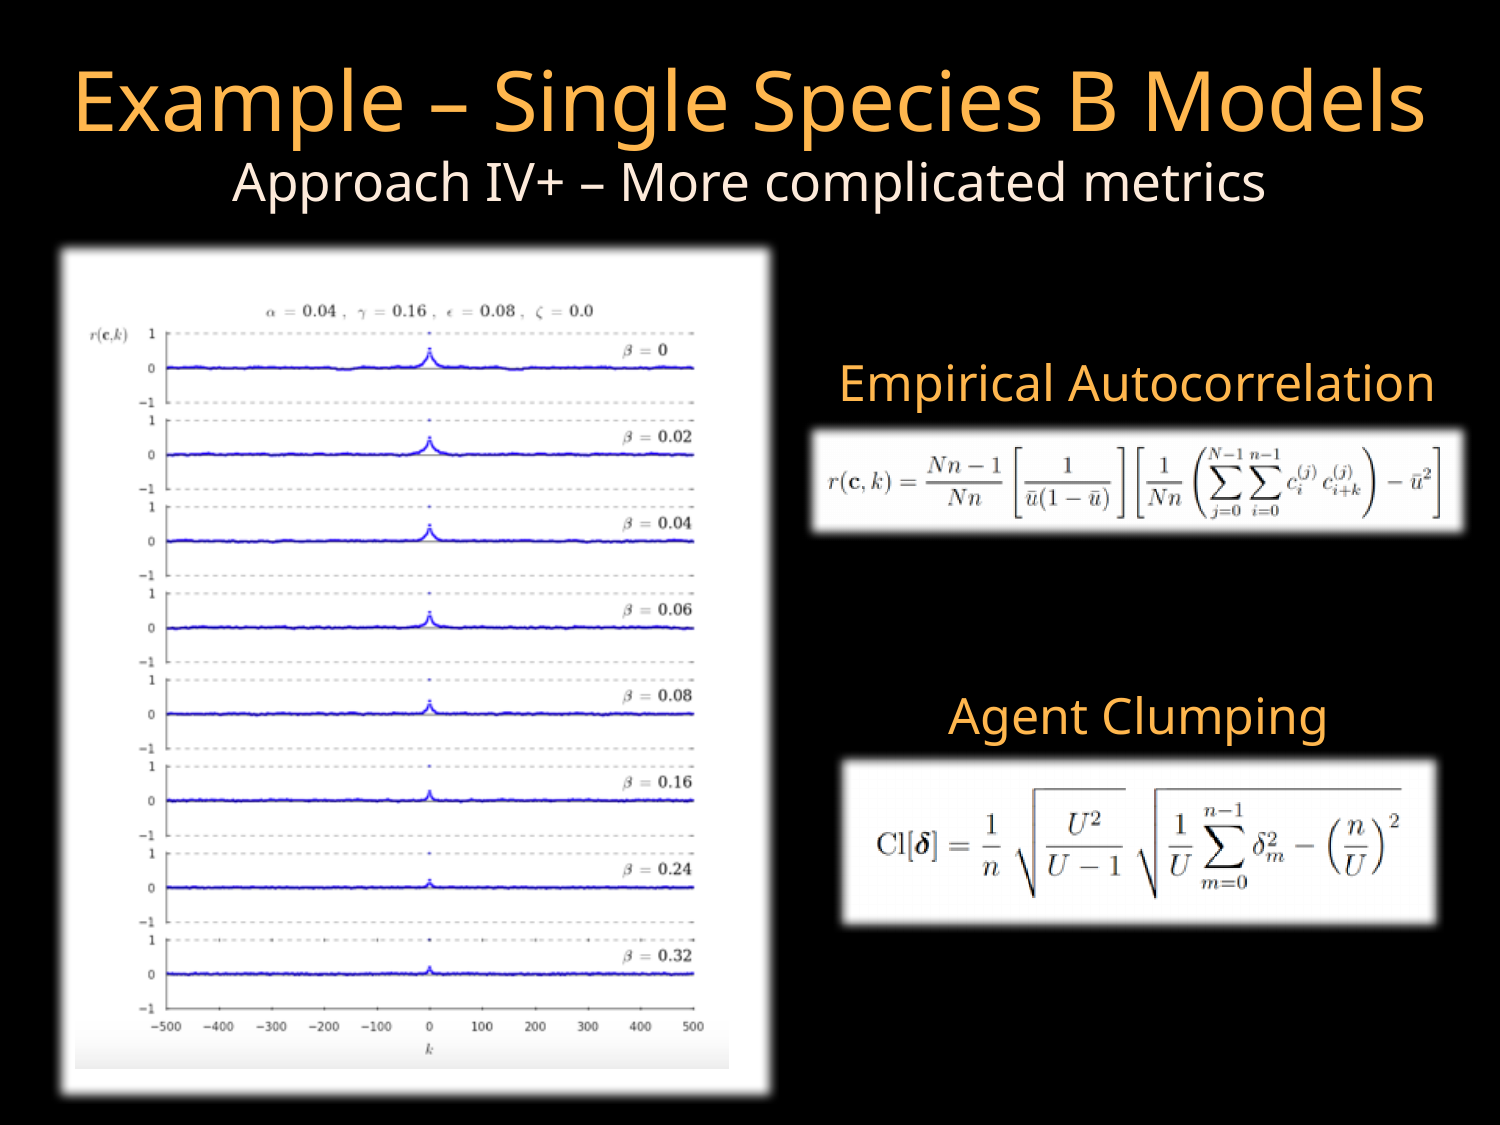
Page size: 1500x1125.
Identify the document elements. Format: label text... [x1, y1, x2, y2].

picture [833, 750, 1445, 934]
picture [802, 420, 1474, 542]
text_box Agent Clumping [833, 676, 1445, 750]
text_box Empirical Autocorrelation [802, 344, 1473, 419]
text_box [50, 238, 779, 1105]
text_box Example – Single Species B Models Approach IV+ – More complicated metrics [0, 0, 1500, 261]
